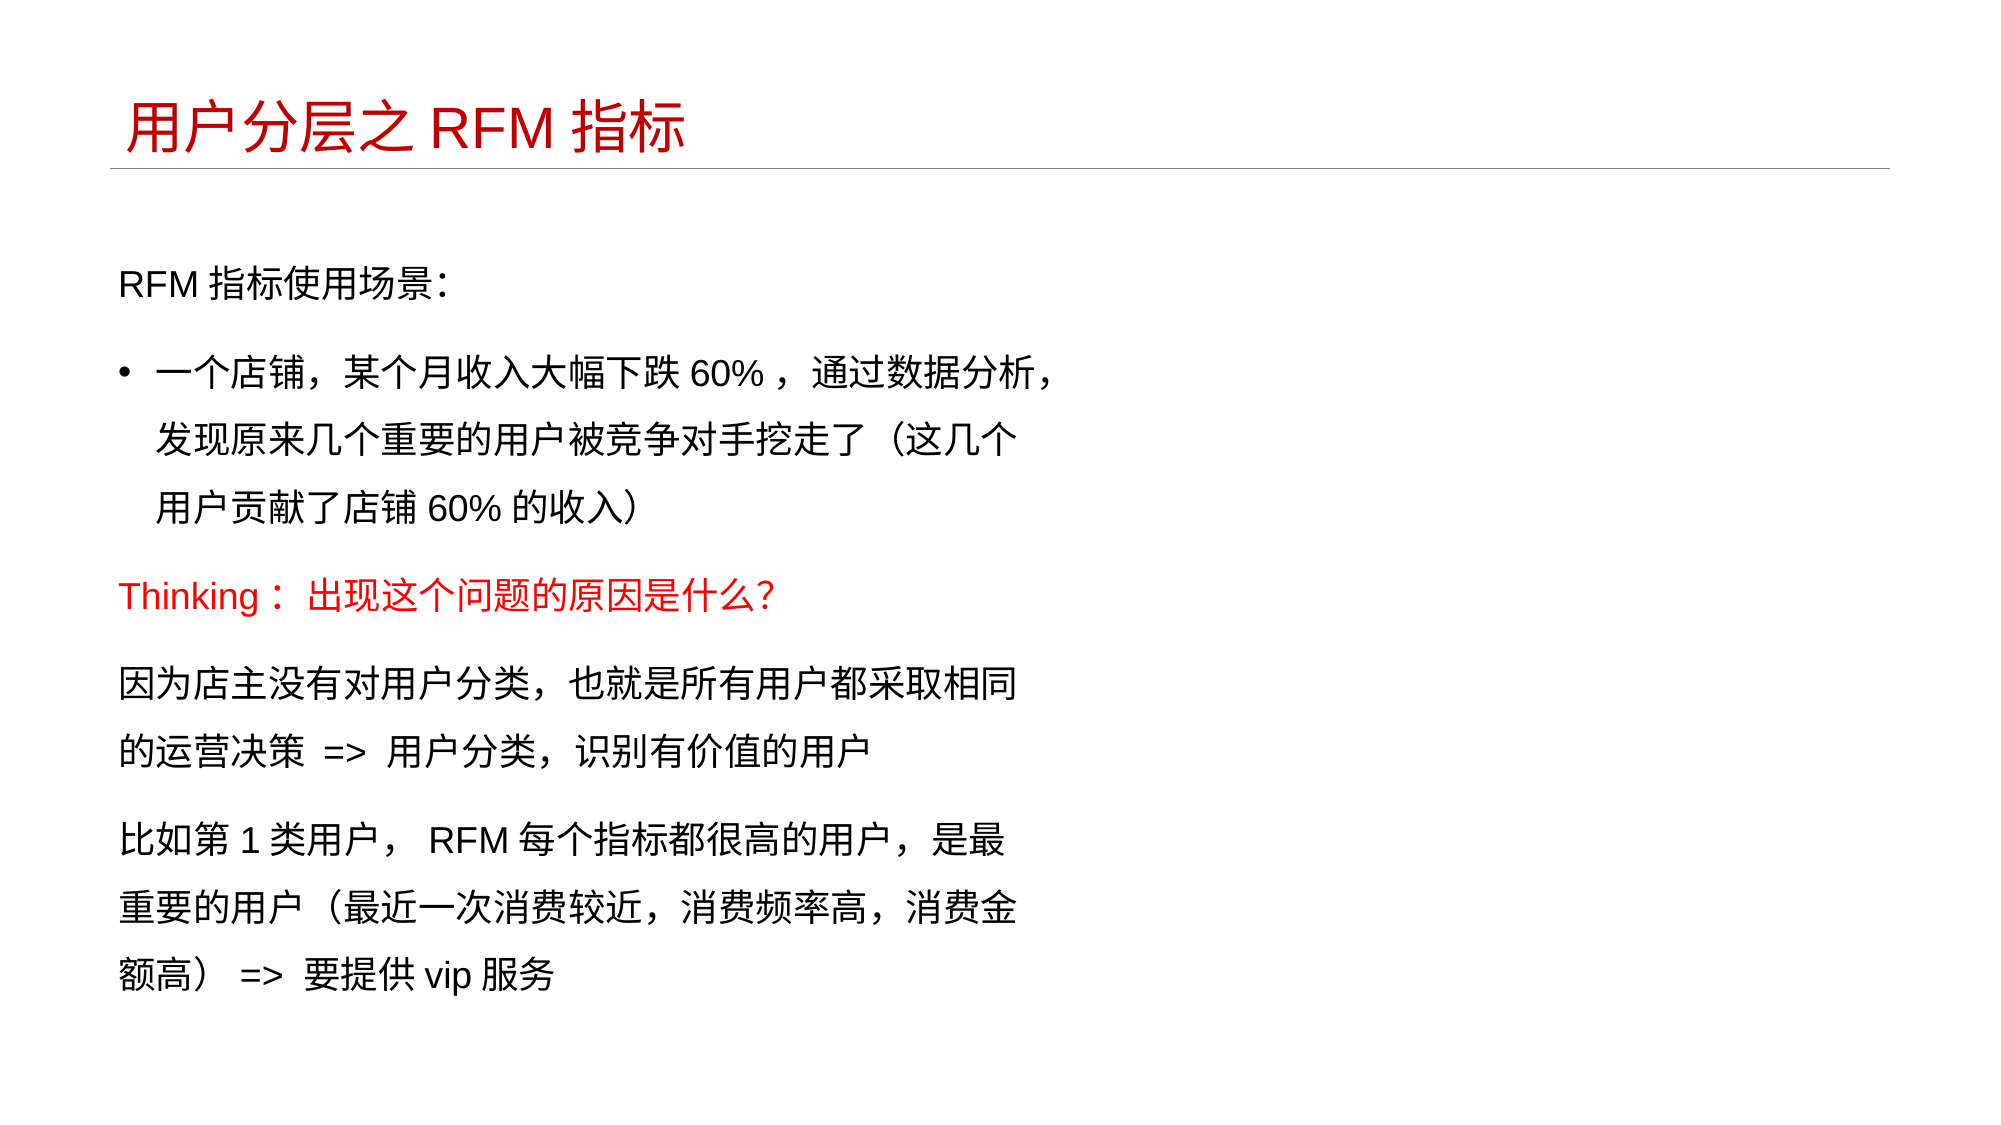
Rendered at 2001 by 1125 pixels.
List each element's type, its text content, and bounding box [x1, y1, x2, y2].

title 用户分层之RFM指标 [109, 0, 1890, 169]
text_box RFM指标使用场景： 一个店铺，某个月收入大幅下跌60%，通过数据分析，发现原来几个重要的用户被竞争对手挖走了（这几个用户贡献了店铺60%的收入） Thinking：出现这个问题的原因是什么？ 因为店主没有对用户分类，也就是所有用户都采取相同的运营决策 => 用户分类，识别有价值的用户 比如第1类用户，RFM每个指标都很高的用户，是最重要的用户（最近一次消费较近，消费频率高，消费金额高）=> 要提供vip服务 [110, 230, 1047, 921]
